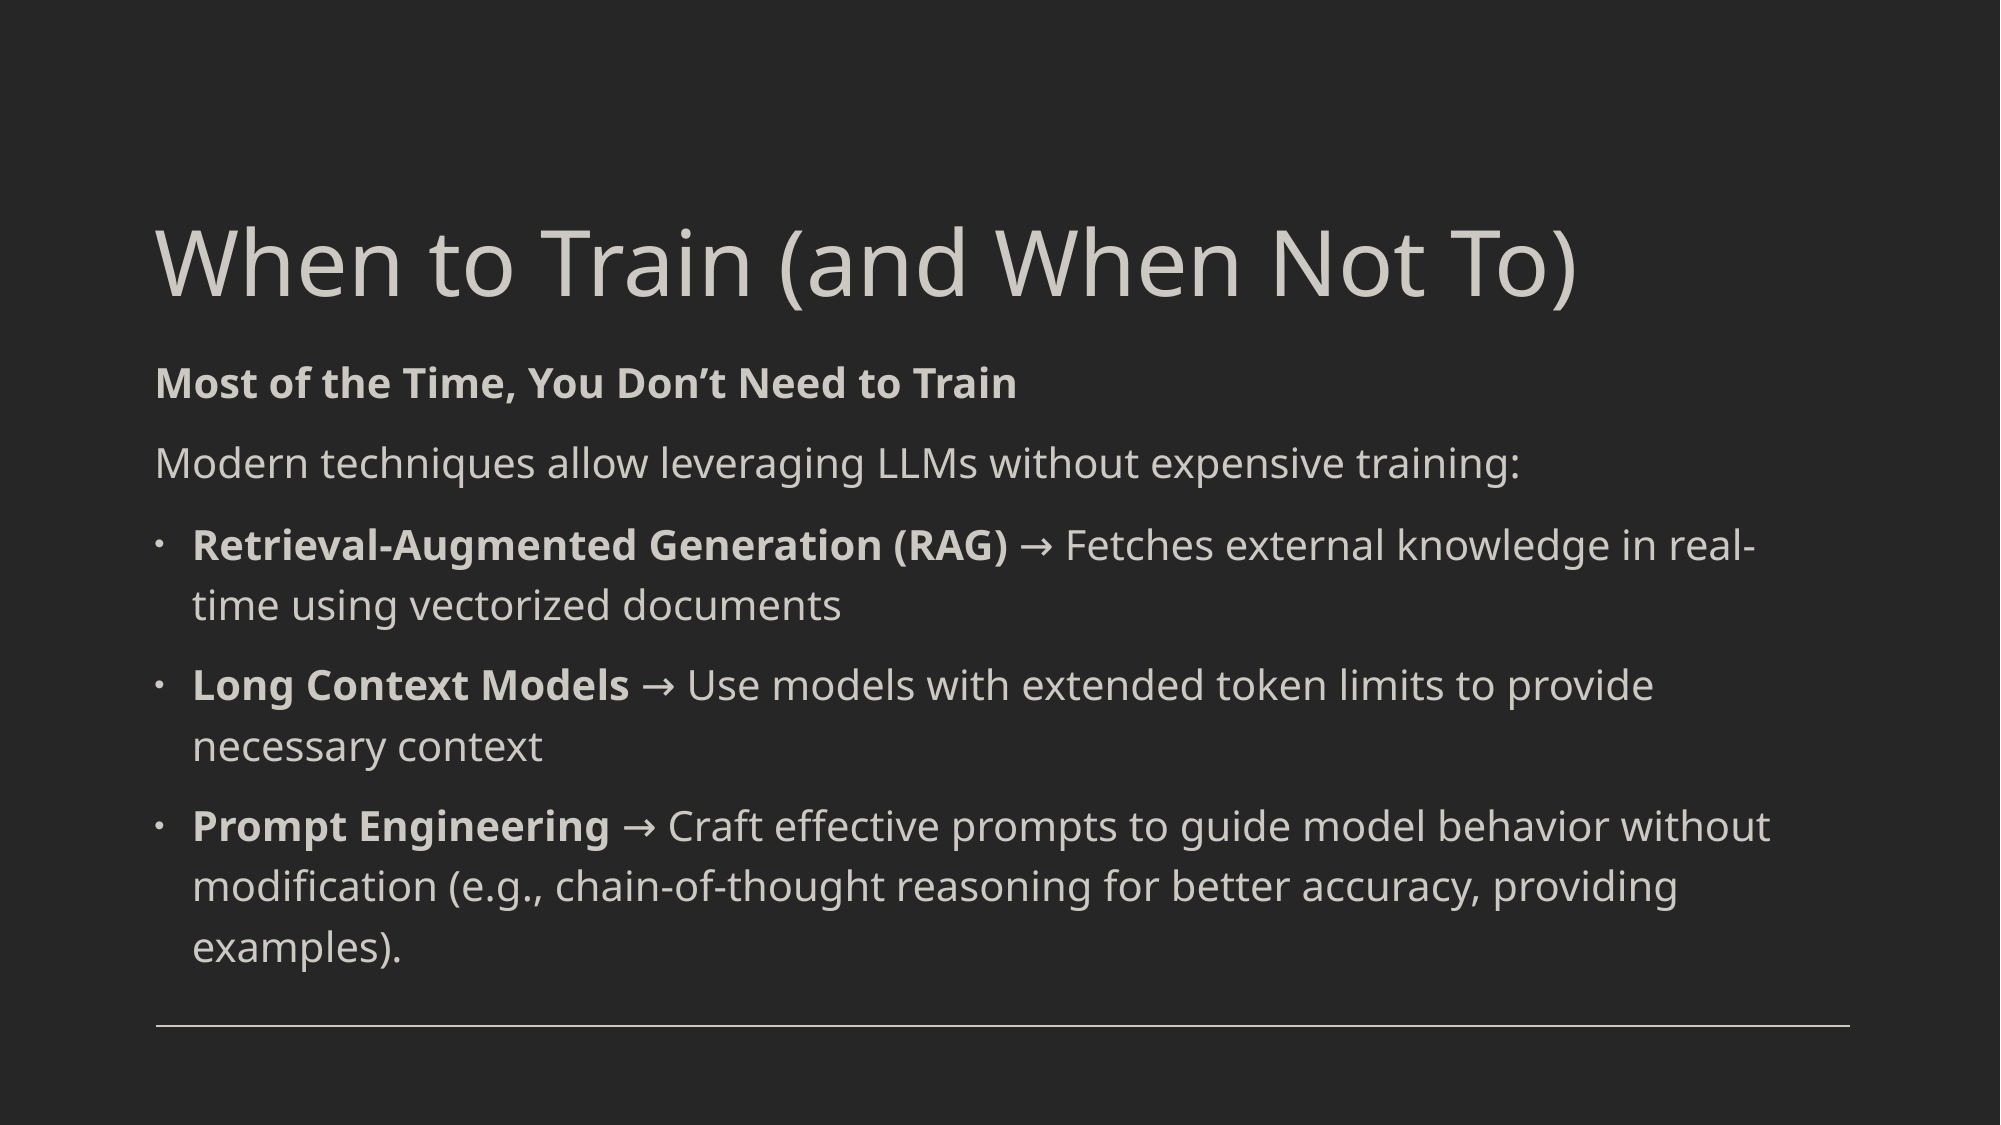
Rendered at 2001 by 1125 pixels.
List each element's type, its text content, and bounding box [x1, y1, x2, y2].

list Most of the Time, You Don’t Need to Train Modern techniques allow leveraging LLMs without expensive training: Retrieval-Augmented Generation (RAG) → Fetches external knowledge in real-time using vectorized documents Long Context Models → Use models with extended token limits to provide necessary context Prompt Engineering → Craft effective prompts to guide model behavior without modification (e.g., chain-of-thought reasoning for better accuracy, providing examples). [139, 338, 1850, 980]
title When to Train (and When Not To) [139, 143, 1850, 322]
